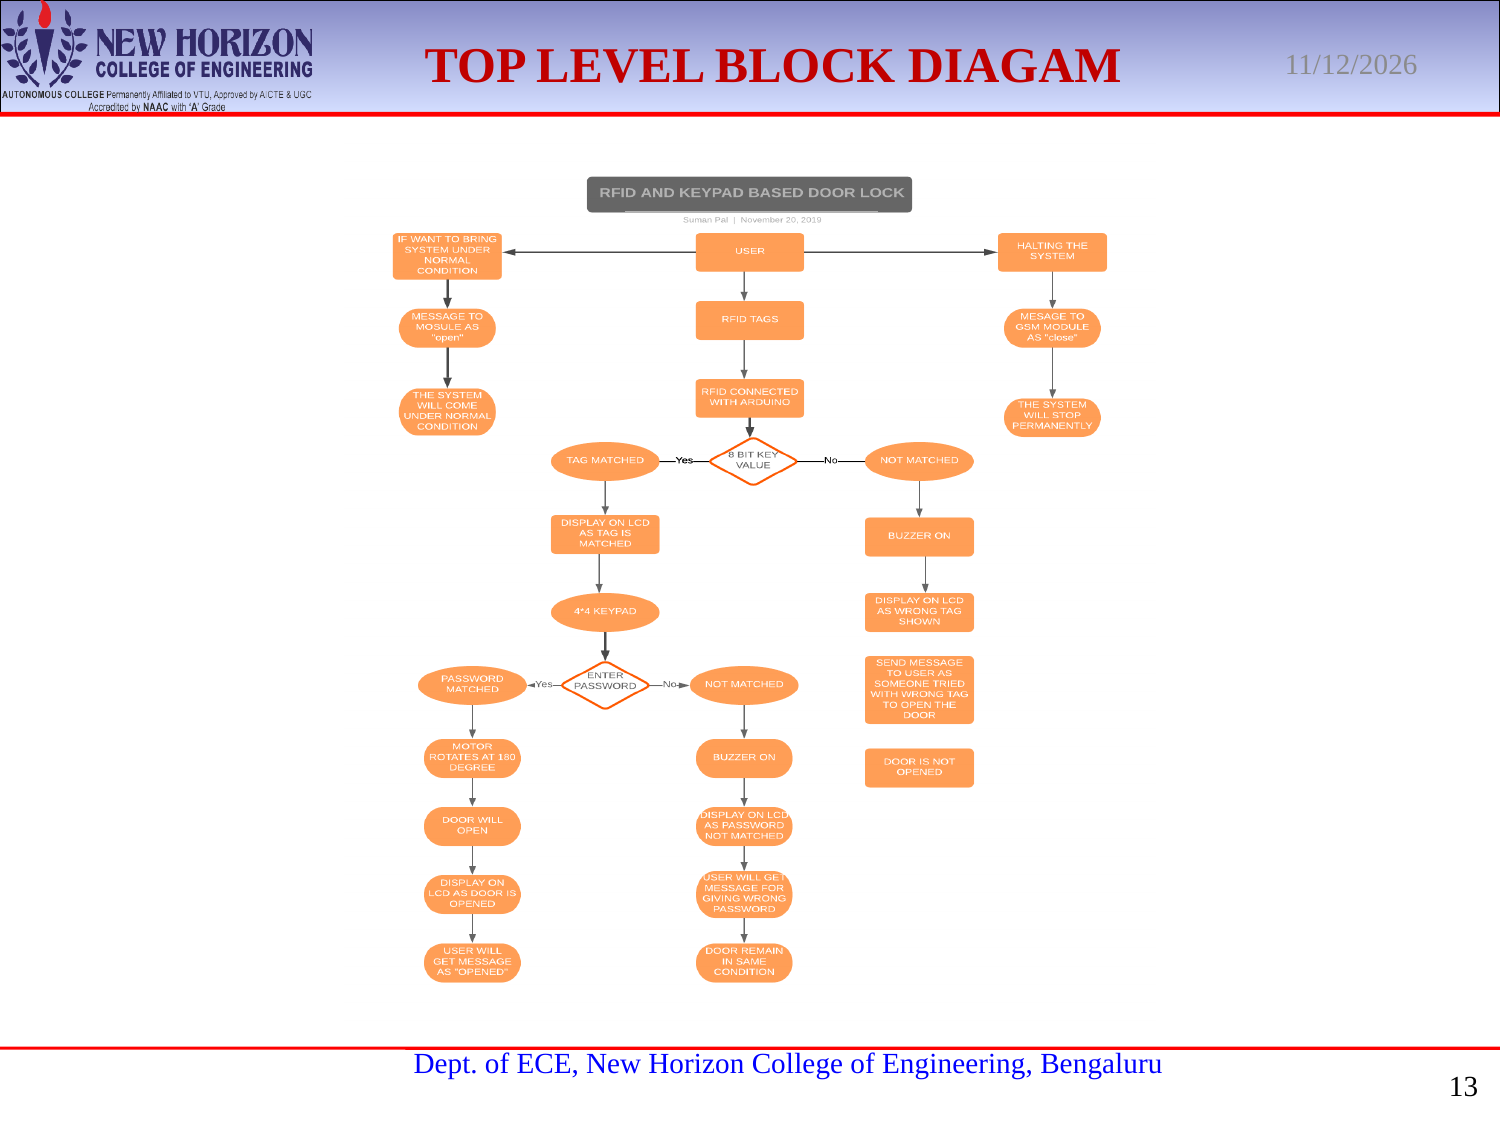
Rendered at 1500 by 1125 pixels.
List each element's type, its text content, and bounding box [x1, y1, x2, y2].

text_box TOP LEVEL BLOCK DIAGAM [409, 24, 1150, 100]
text_box 13 [1374, 1059, 1494, 1125]
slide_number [1270, 44, 1435, 82]
picture [344, 125, 1156, 1021]
picture [0, 0, 313, 113]
